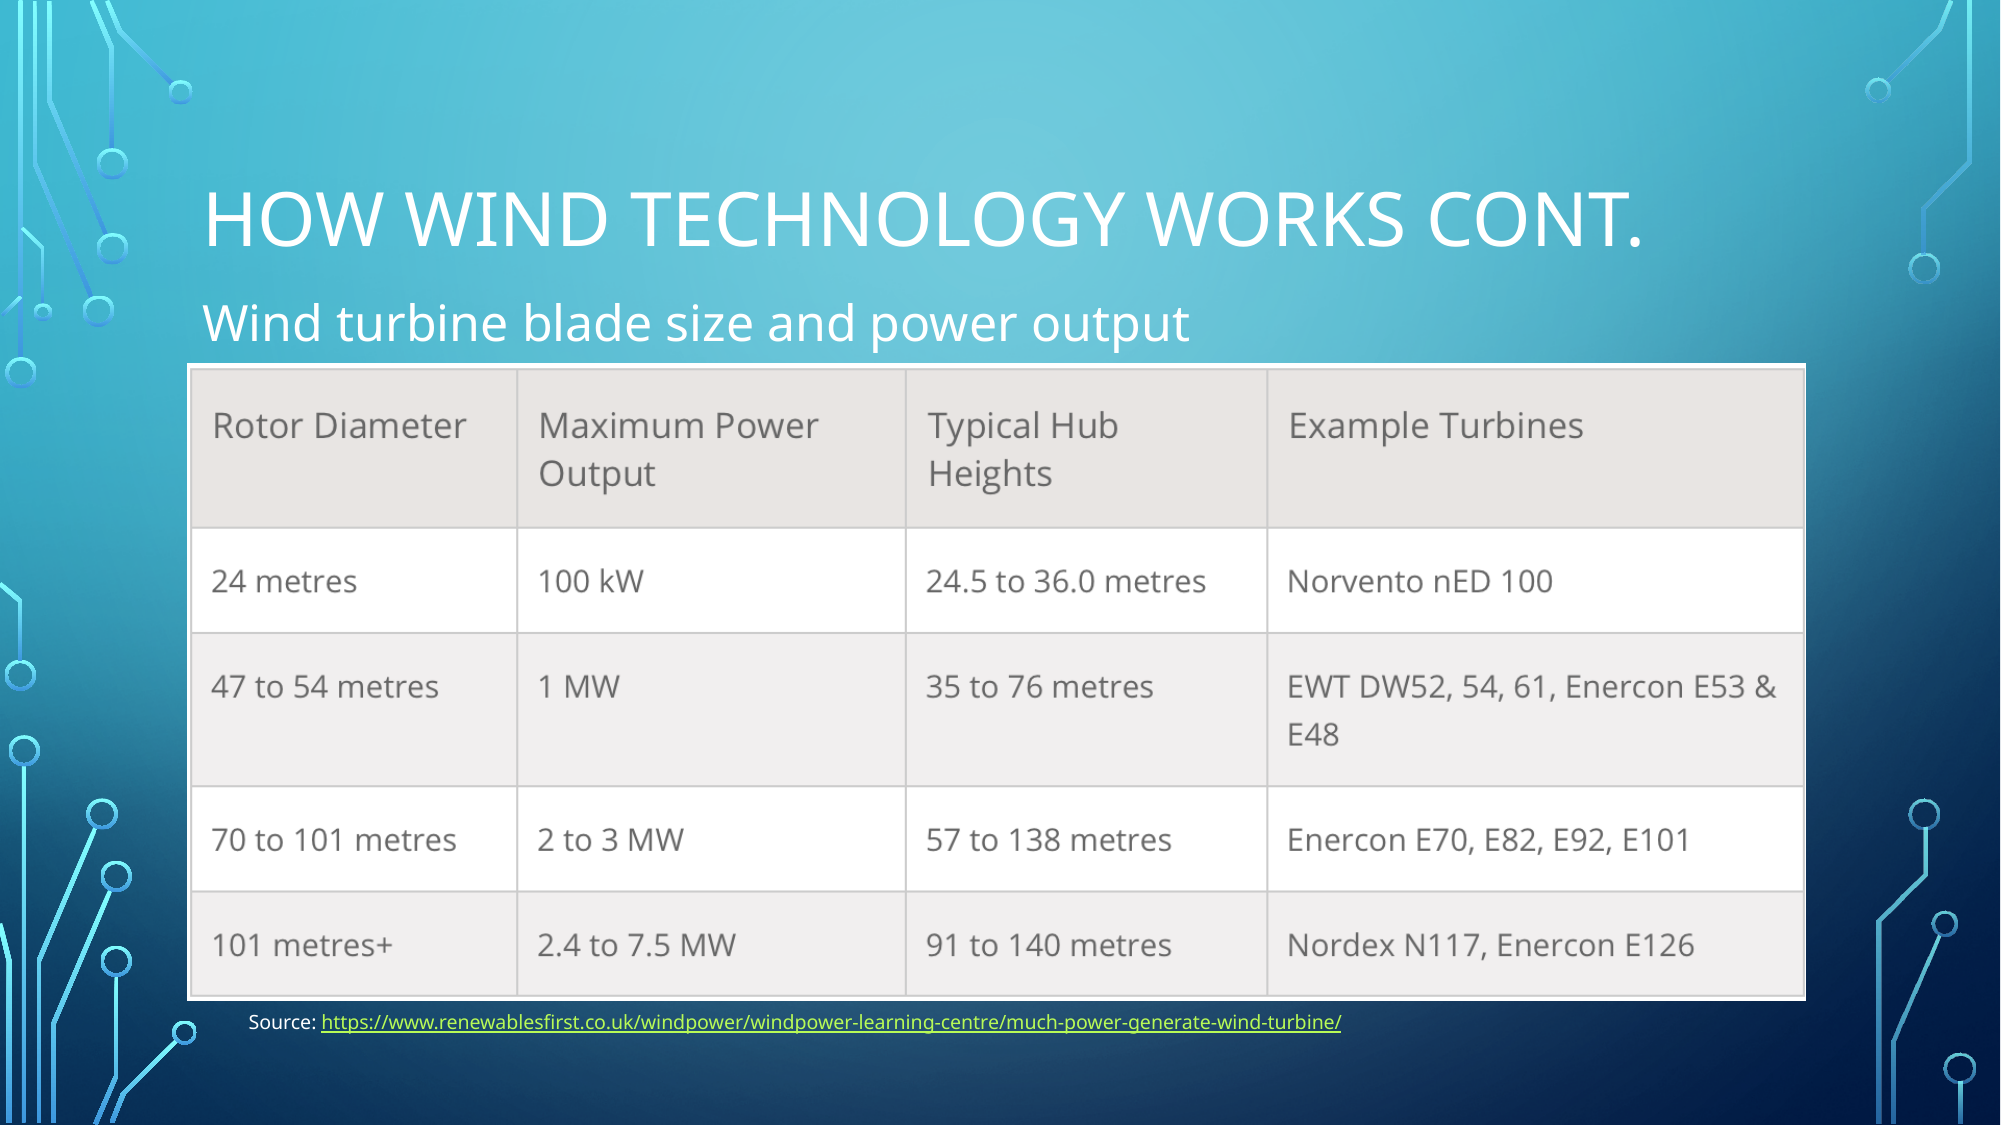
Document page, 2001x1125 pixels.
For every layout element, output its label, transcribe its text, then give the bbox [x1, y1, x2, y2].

text_box Source: https://www.renewablesfirst.co.uk/windpower/windpower-learning-centre/much-power-generate-wind-turbine/ [233, 1002, 1377, 1069]
list Wind turbine blade size and power output [187, 272, 1813, 853]
title How wind technology works Cont. [187, 101, 1813, 272]
picture [186, 363, 1807, 1002]
